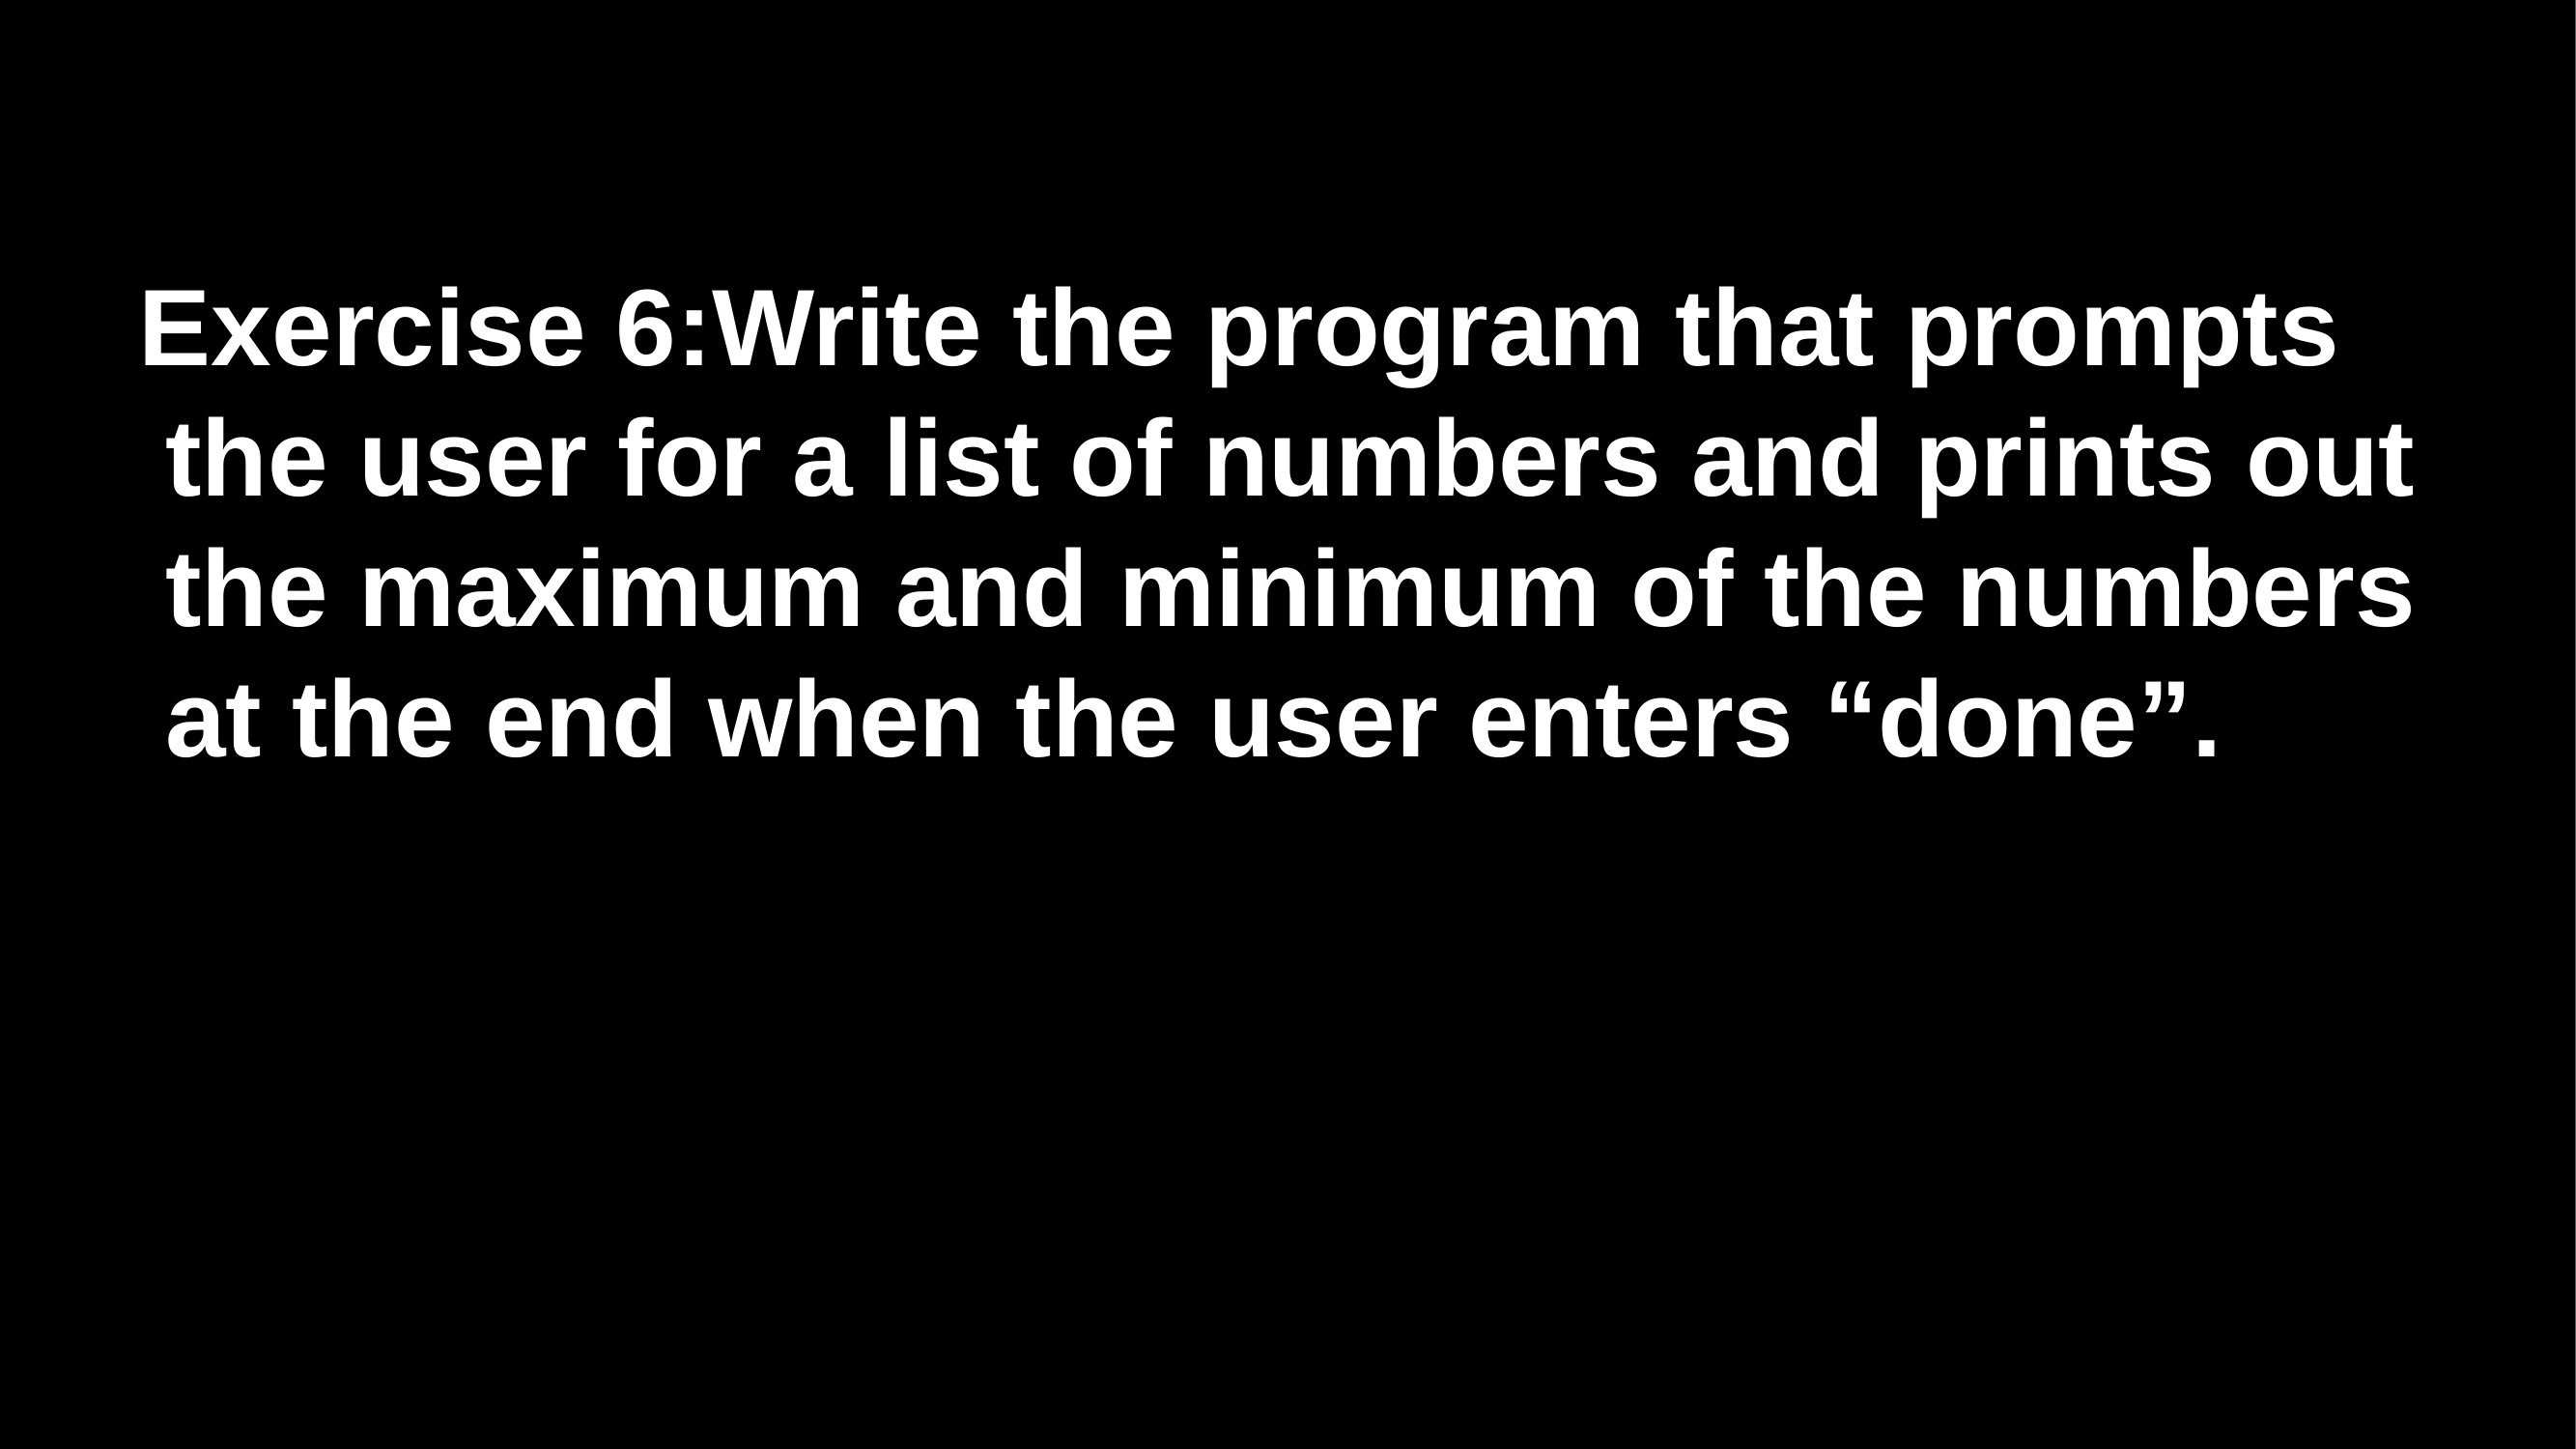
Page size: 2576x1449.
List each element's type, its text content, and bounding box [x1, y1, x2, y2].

list Exercise 6:Write the program that prompts the user for a list of numbers and prints out the maximum and minimum of the numbers at the end when the user enters “done”. [48, 41, 2522, 1398]
